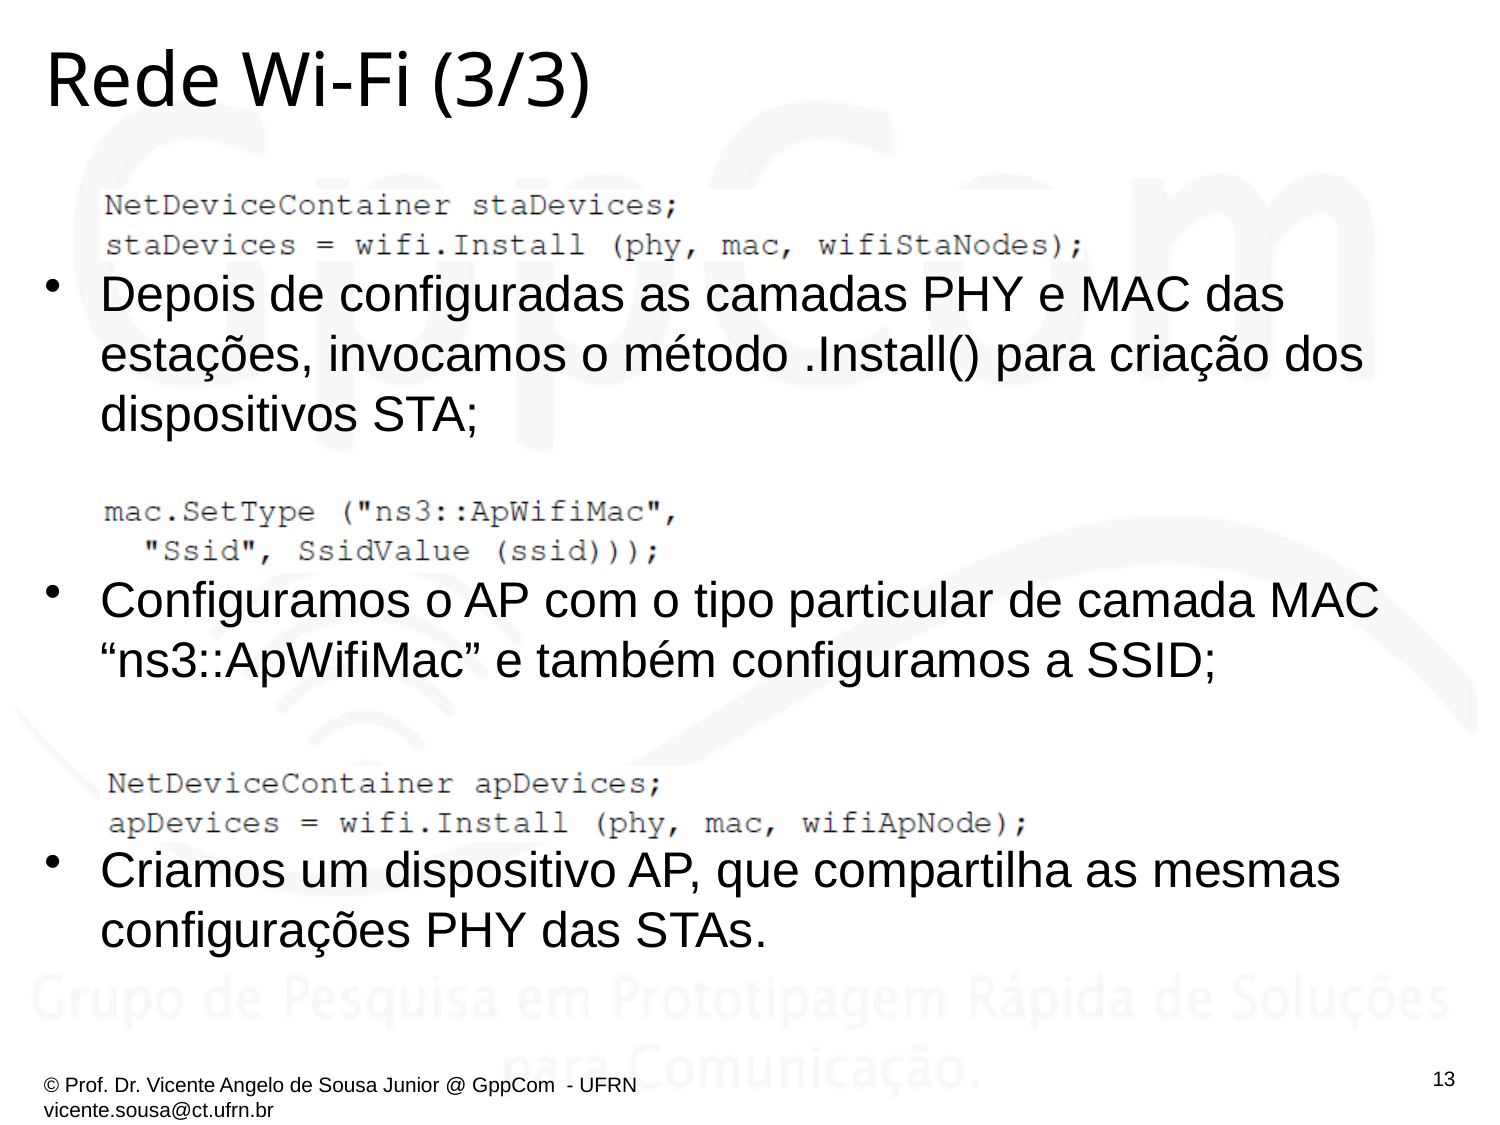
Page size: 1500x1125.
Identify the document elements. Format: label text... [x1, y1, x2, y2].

slide_number 13 [1257, 1058, 1471, 1107]
picture [100, 766, 1031, 842]
list Depois de configuradas as camadas PHY e MAC das estações, invocamos o método .Install() para criação dos dispositivos STA; Configuramos o AP com o tipo particular de camada MAC “ns3::ApWifiMac” e também configuramos a SSID; Criamos um dispositivo AP, que compartilha as mesmas configurações PHY das STAs. [29, 125, 1500, 1071]
picture [100, 189, 1084, 261]
title Rede Wi-Fi (3/3) [29, 7, 1393, 125]
picture [100, 491, 685, 574]
